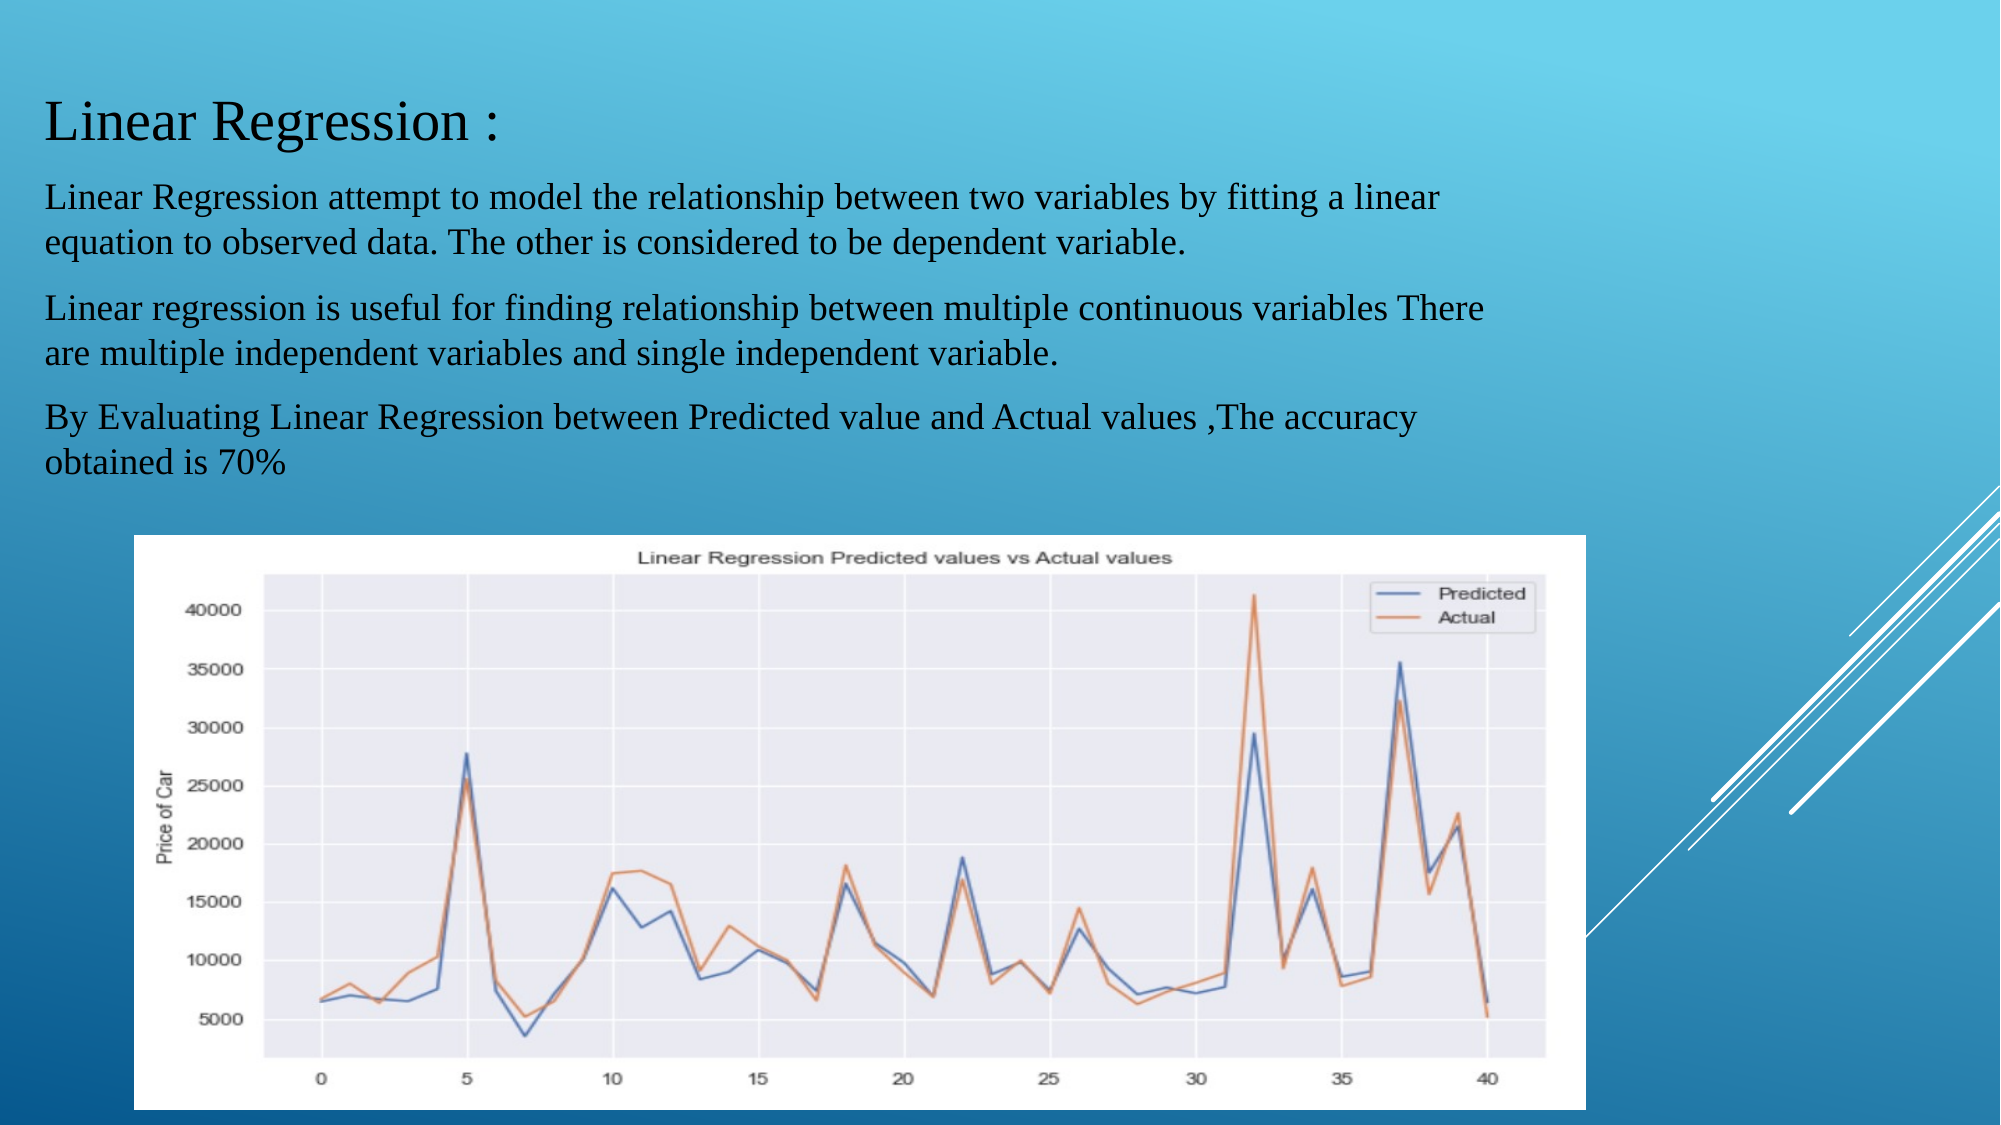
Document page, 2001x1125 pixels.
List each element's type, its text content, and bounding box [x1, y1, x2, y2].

picture [134, 535, 1586, 1110]
list Linear Regression : Linear Regression attempt to model the relationship between two variables by fitting a linear equation to observed data. The other is considered to be dependent variable. Linear regression is useful for finding relationship between multiple continuous variables There are multiple independent variables and single independent variable. By Evaluating Linear Regression between Predicted value and Actual values ,The accuracy obtained is 70% [29, 75, 1513, 563]
